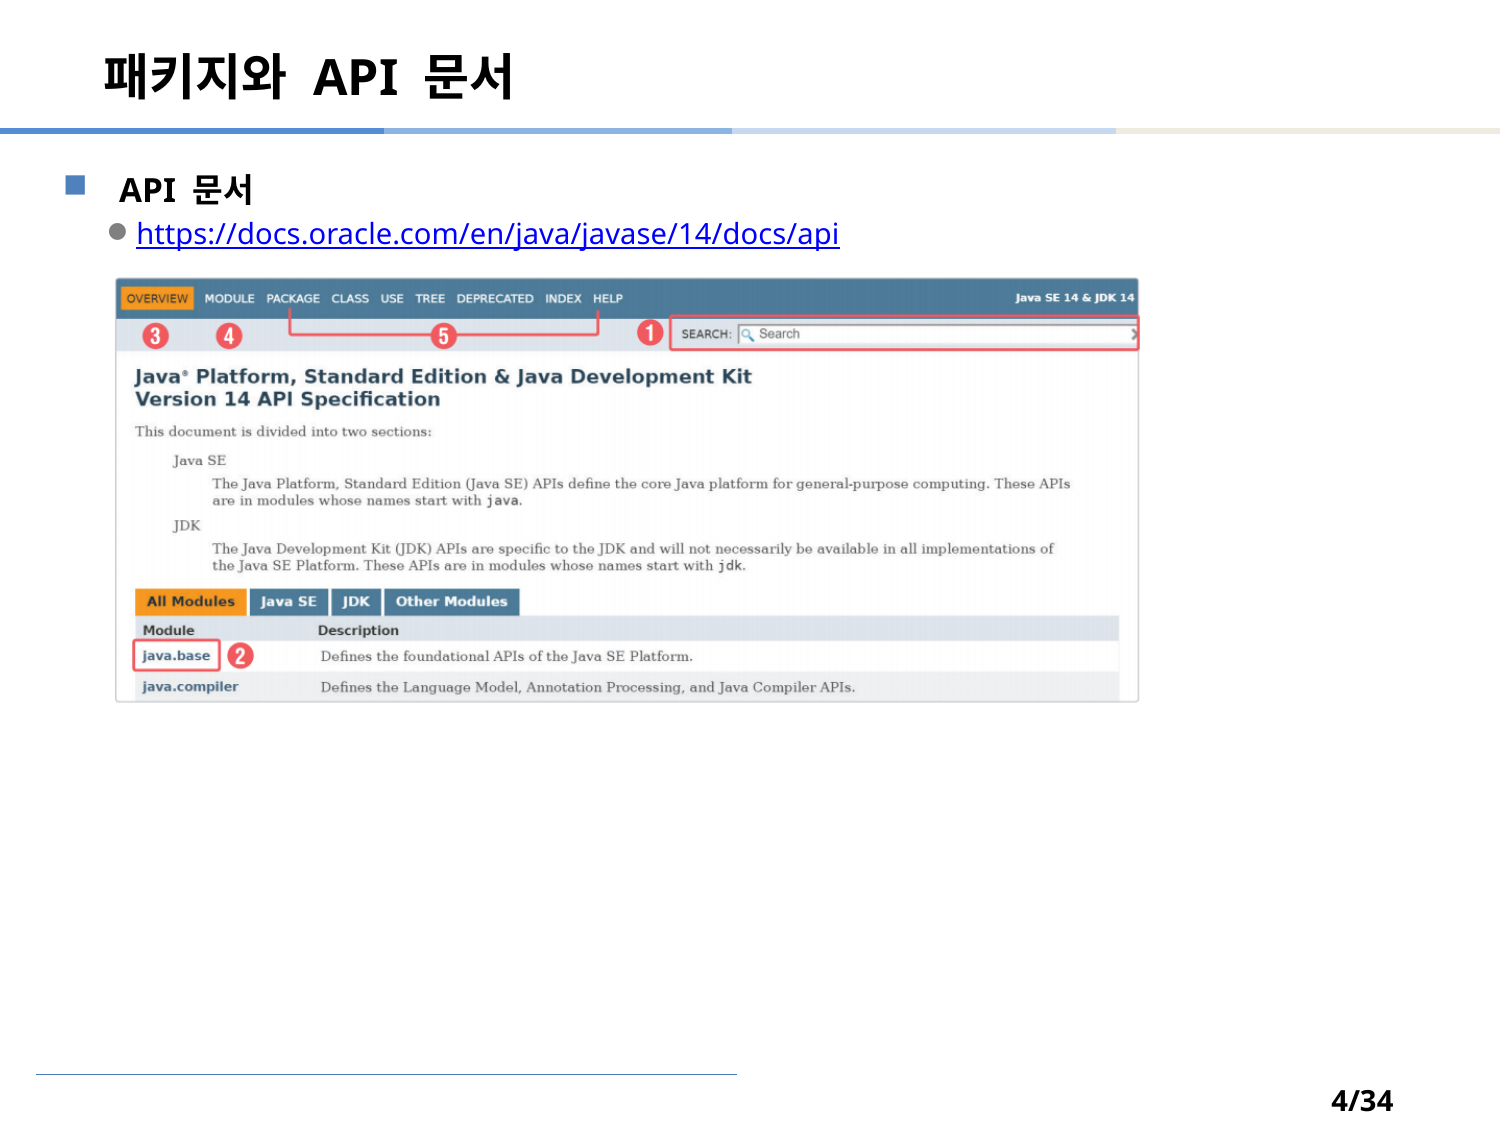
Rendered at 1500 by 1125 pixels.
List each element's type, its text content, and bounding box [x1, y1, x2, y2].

title 패키지와 API 문서 [88, 30, 1330, 121]
list API 문서 https://docs.oracle.com/en/java/javase/14/docs/api [47, 141, 1436, 1083]
picture [107, 271, 1145, 707]
